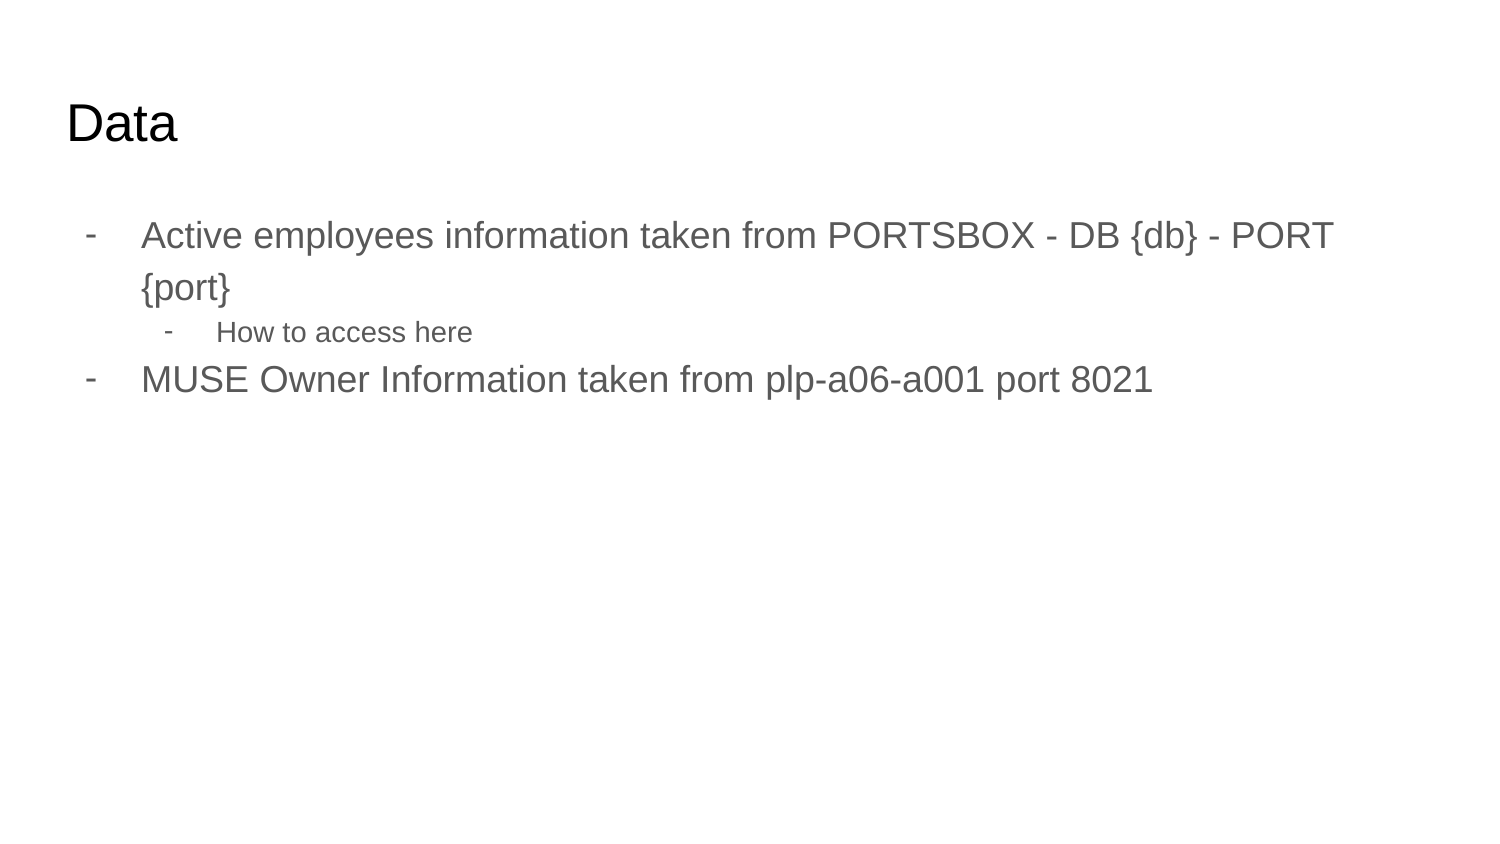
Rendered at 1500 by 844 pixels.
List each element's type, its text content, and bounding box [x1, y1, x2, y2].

title Data [51, 72, 1449, 167]
list Active employees information taken from PORTSBOX - DB {db} - PORT {port} How to access here MUSE Owner Information taken from plp-a06-a001 port 8021 [51, 189, 1449, 750]
